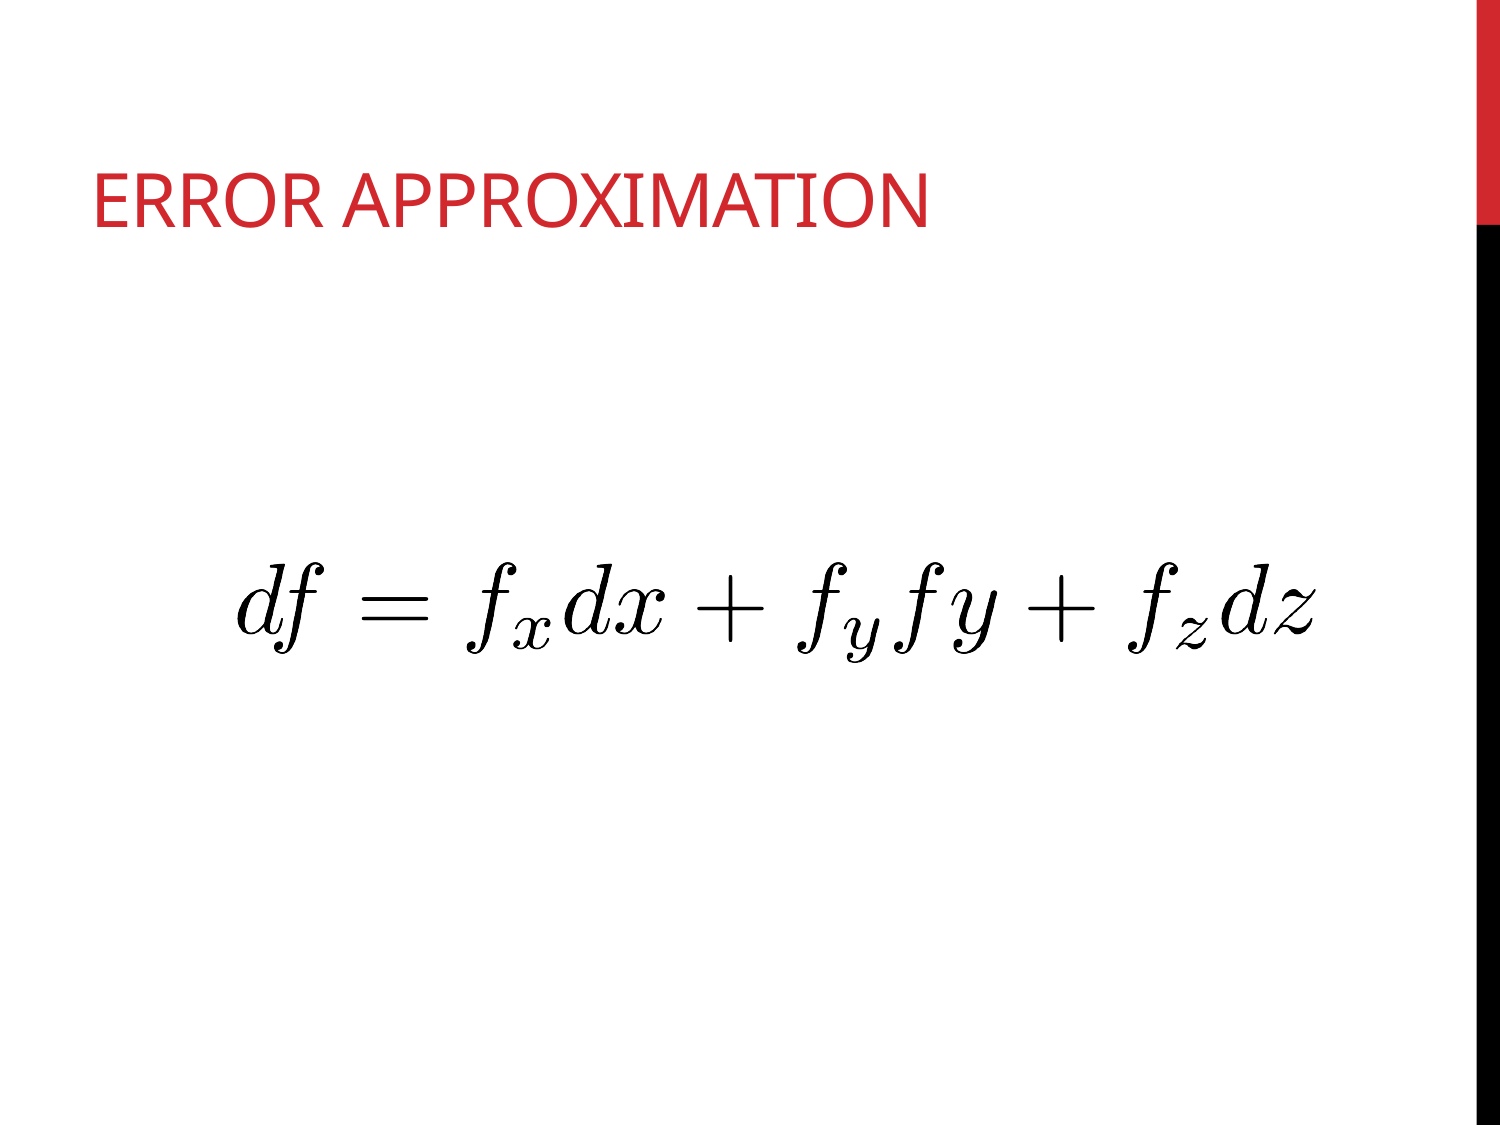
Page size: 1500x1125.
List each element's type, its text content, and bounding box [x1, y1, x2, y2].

title Error Approximation [75, 25, 1163, 250]
picture [236, 561, 1316, 663]
